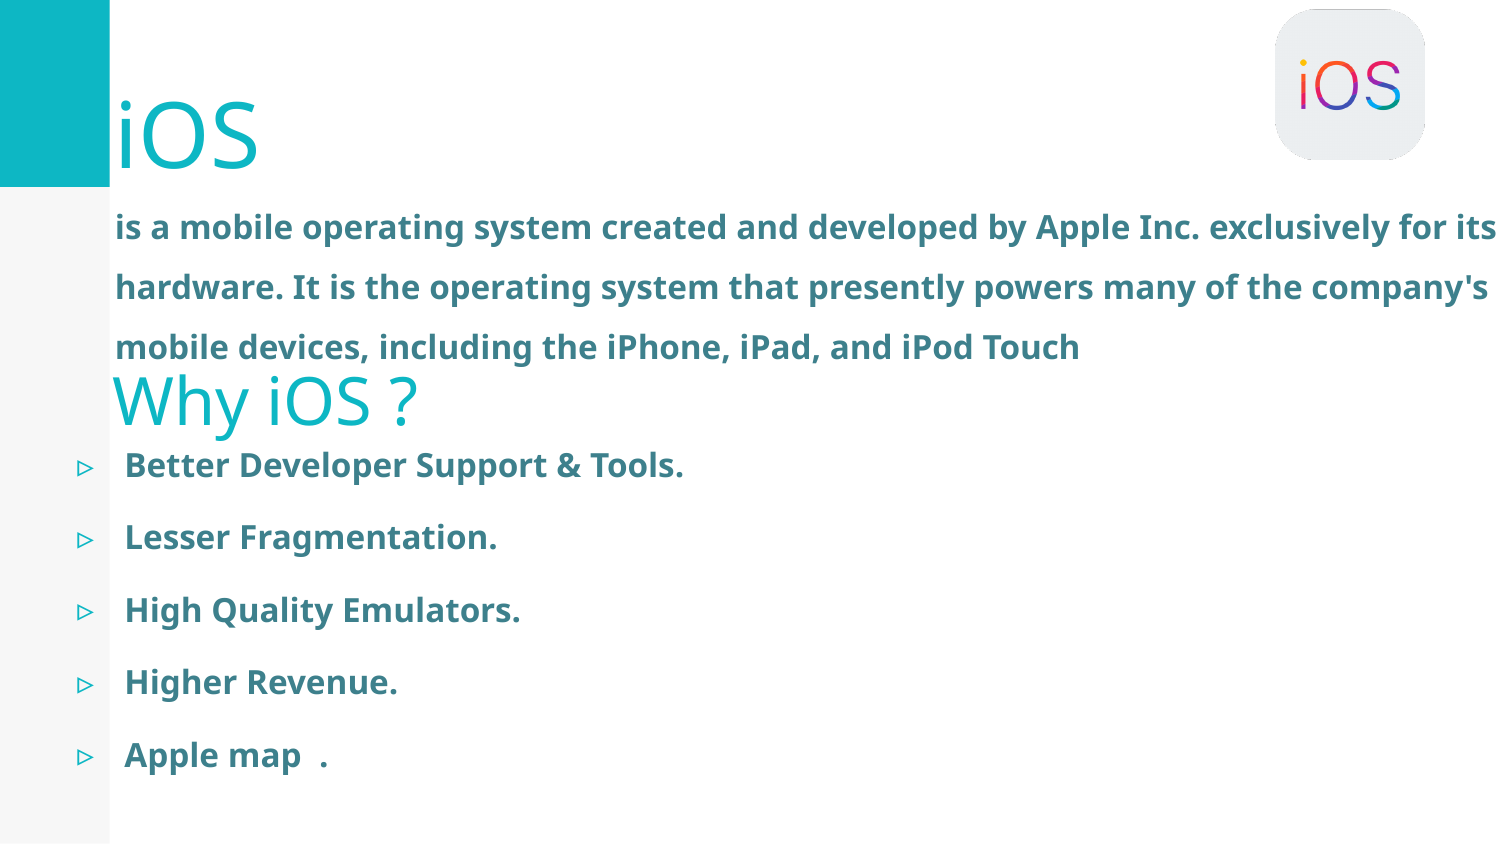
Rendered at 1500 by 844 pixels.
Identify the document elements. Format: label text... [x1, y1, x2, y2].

picture [1249, 0, 1451, 185]
text_box Why iOS ? [97, 271, 435, 447]
title iOS is a mobile operating system created and developed by Apple Inc. exclusively for its hardware. It is the operating system that presently powers many of the company's mobile devices, including the iPhone, iPad, and iPod Touch [99, 46, 1500, 421]
list Better Developer Support & Tools. Lesser Fragmentation. High Quality Emulators. Higher Revenue. Apple map . [62, 409, 1200, 844]
